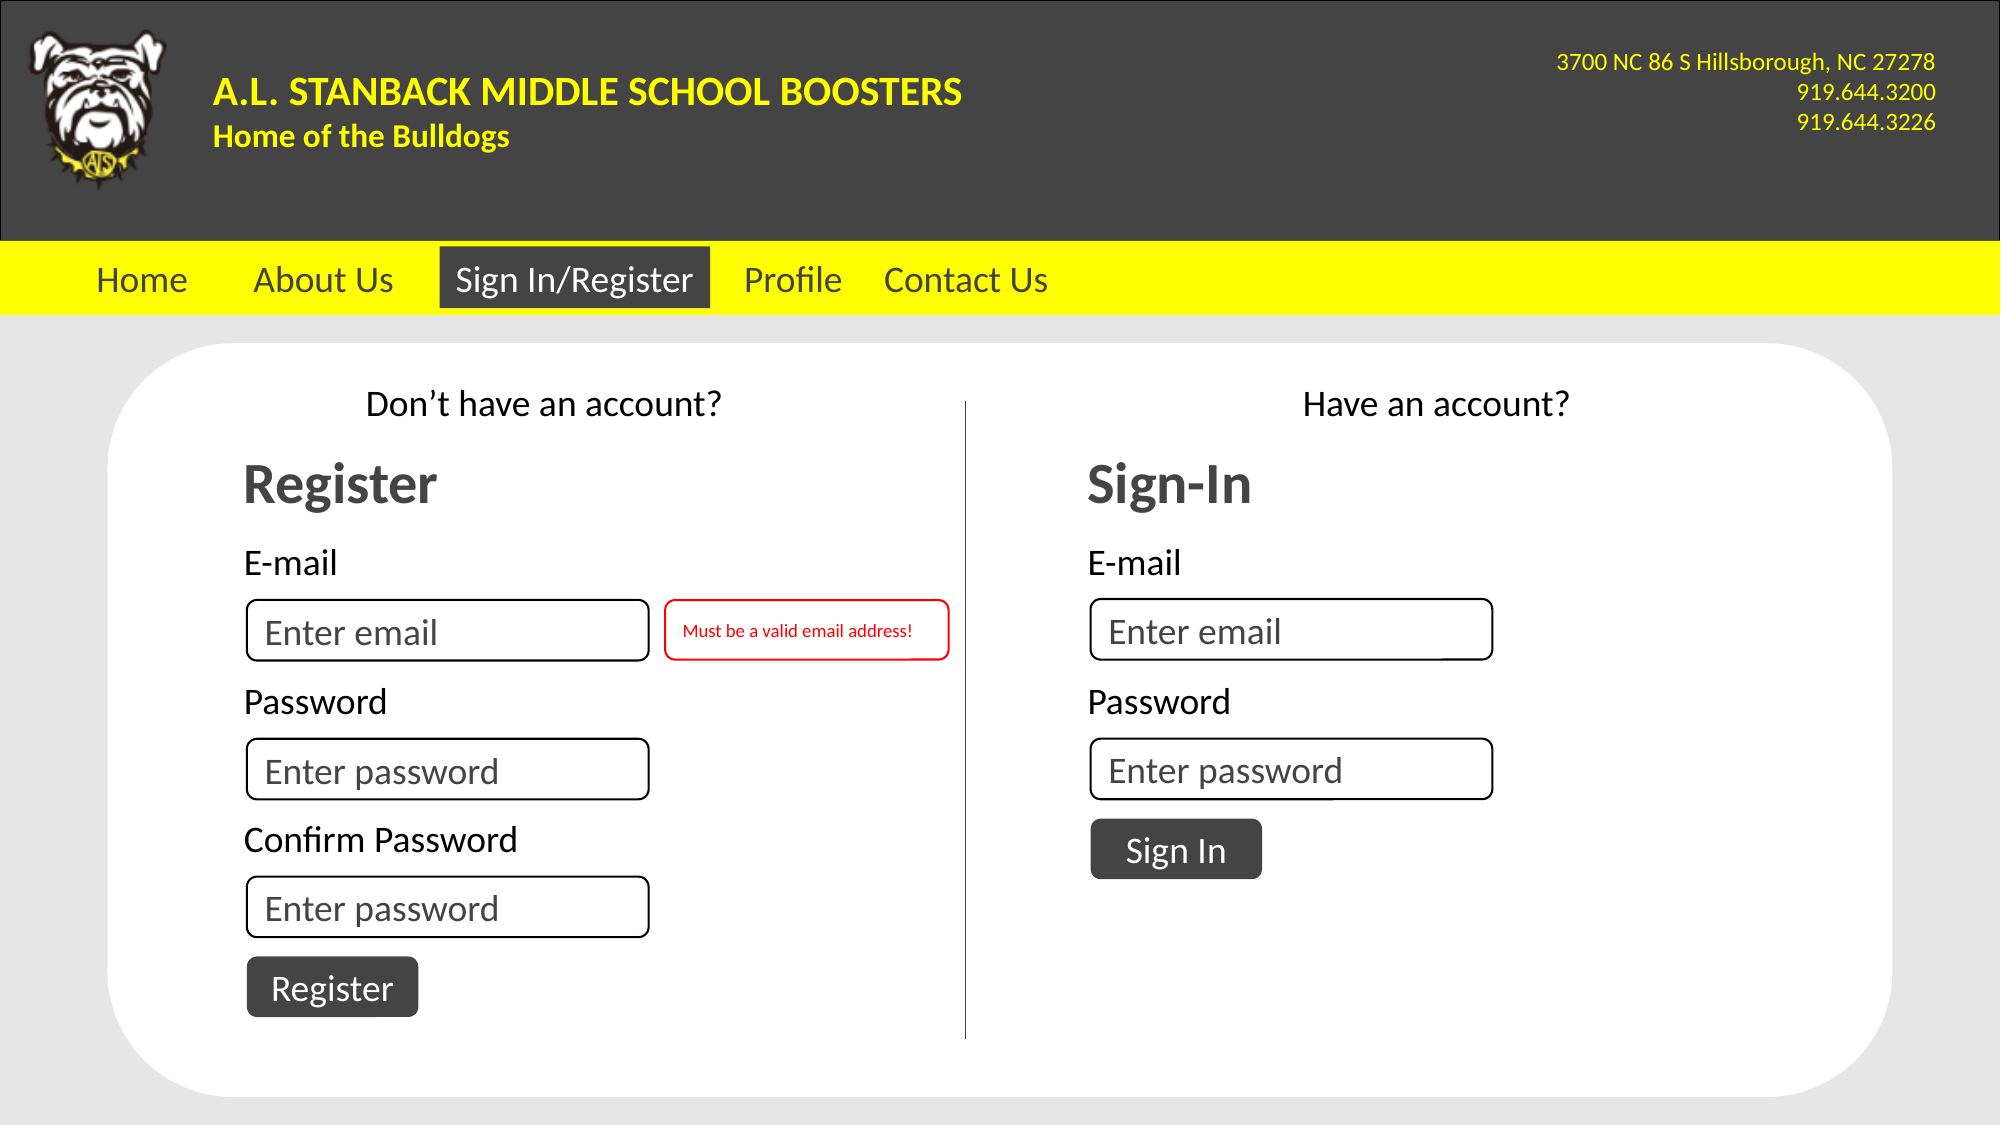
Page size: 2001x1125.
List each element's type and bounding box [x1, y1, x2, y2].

text_box [0, 0, 2000, 1125]
